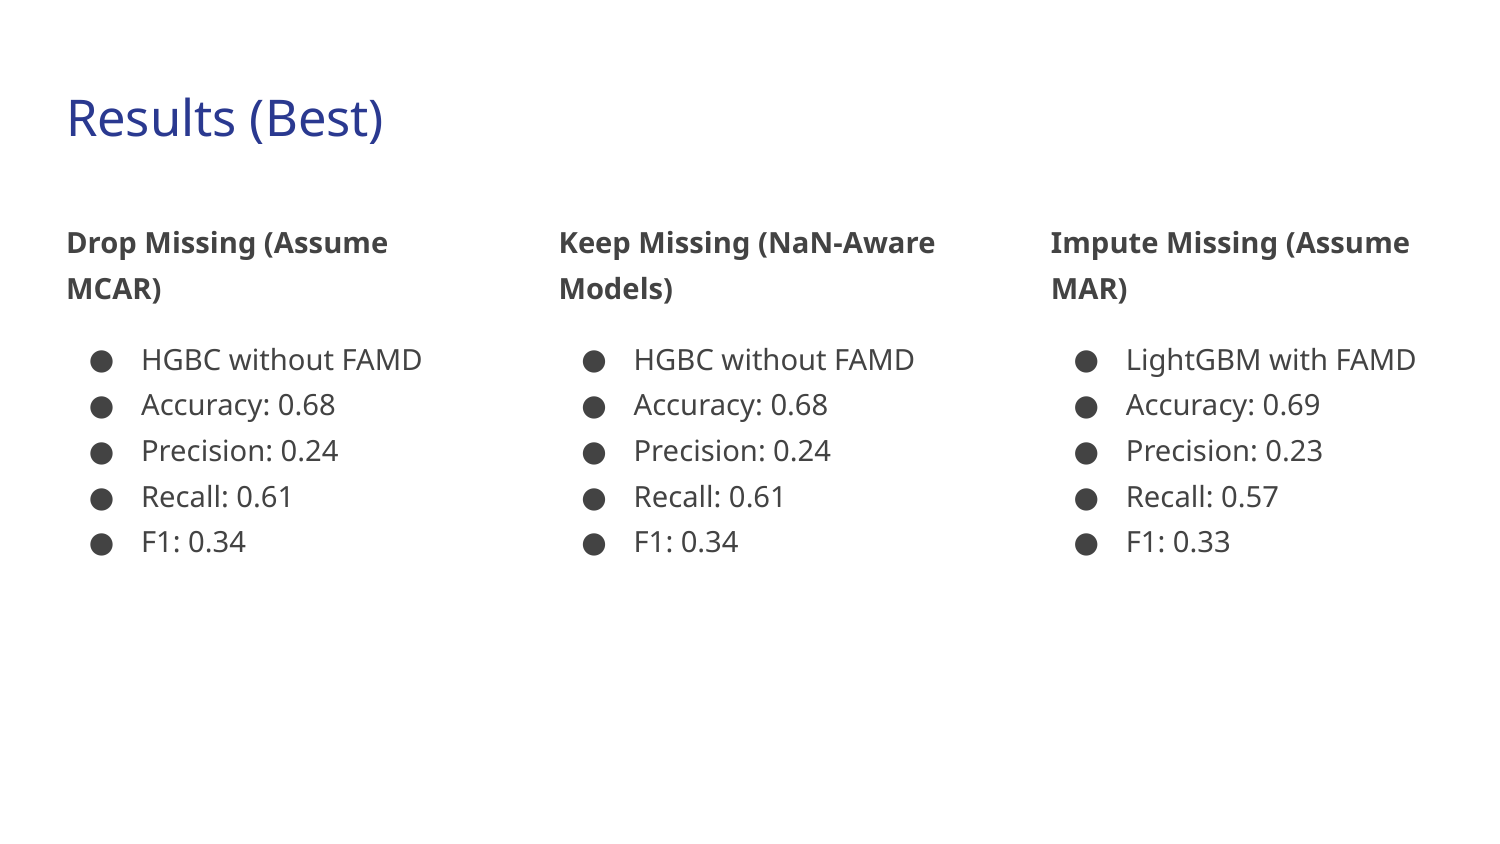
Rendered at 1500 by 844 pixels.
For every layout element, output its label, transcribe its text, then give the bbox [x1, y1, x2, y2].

title Results (Best) [51, 67, 1449, 167]
list Impute Missing (Assume MAR) LightGBM with FAMD Accuracy: 0.69 Precision: 0.23 Recall: 0.57 F1: 0.33 [1035, 201, 1449, 644]
list Keep Missing (NaN-Aware Models) HGBC without FAMD Accuracy: 0.68 Precision: 0.24 Recall: 0.61 F1: 0.34 [543, 201, 957, 644]
list Drop Missing (Assume MCAR) HGBC without FAMD Accuracy: 0.68 Precision: 0.24 Recall: 0.61 F1: 0.34 [51, 201, 465, 644]
